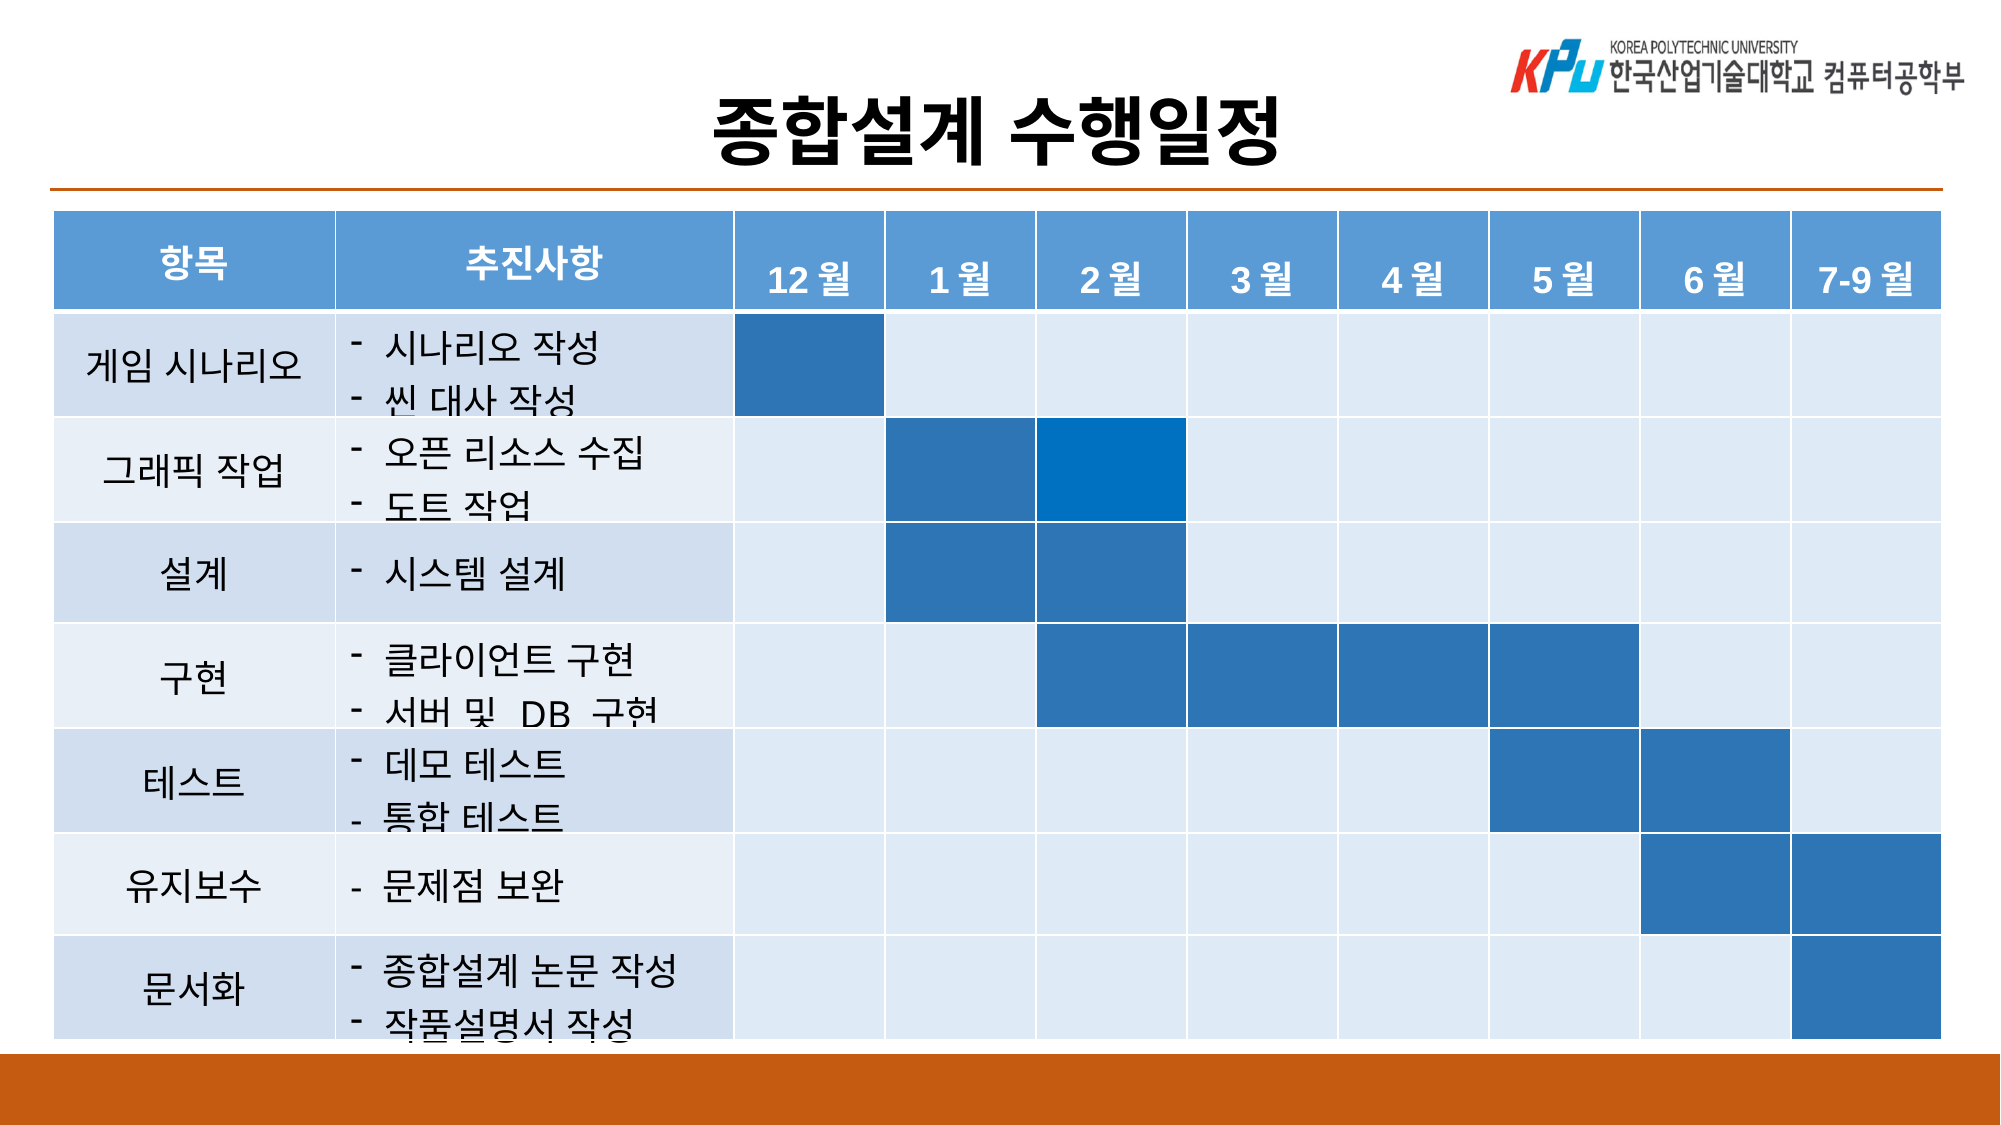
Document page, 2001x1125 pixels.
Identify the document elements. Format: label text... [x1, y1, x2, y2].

table_cell [1490, 418, 1639, 521]
table_cell [1641, 624, 1790, 727]
table_cell 그래픽 작업 [54, 418, 335, 521]
table_cell [1188, 936, 1337, 1039]
table_cell [1641, 314, 1790, 416]
table_cell [886, 418, 1035, 521]
table_header 2월 [1037, 211, 1186, 309]
table_cell [1792, 523, 1941, 622]
table_cell [1339, 936, 1488, 1039]
table_cell [886, 314, 1035, 416]
table_cell [1037, 418, 1186, 521]
table_cell [1339, 729, 1488, 832]
table_header 5월 [1490, 211, 1639, 309]
table_cell [735, 729, 884, 832]
table_cell [1188, 624, 1337, 727]
table_cell [1641, 523, 1790, 622]
table_cell 구현 [54, 624, 335, 727]
table_cell 문서화 [54, 936, 335, 1039]
table_cell 테스트 [54, 729, 335, 832]
table_cell [1641, 936, 1790, 1039]
table_cell [1792, 834, 1941, 934]
table_cell [735, 936, 884, 1039]
table_header 추진사항 [336, 211, 733, 309]
table_cell [1490, 624, 1639, 727]
table_header 3월 [1188, 211, 1337, 309]
table_cell [1188, 834, 1337, 934]
table_header 4월 [1339, 211, 1488, 309]
table_cell [1037, 729, 1186, 832]
table_cell [1339, 418, 1488, 521]
table_cell [1792, 314, 1941, 416]
table_cell 종합설계 논문 작성 작품설명서 작성 [336, 936, 733, 1039]
table_cell 시나리오 작성 씬 대사 작성 [336, 314, 733, 416]
table_cell [1188, 729, 1337, 832]
table_cell [886, 729, 1035, 832]
table_cell 유지보수 [54, 834, 335, 934]
text_box 종합설계 수행일정 [696, 77, 1300, 183]
text_box [0, 1053, 2000, 1125]
table_cell [1490, 729, 1639, 832]
table_cell [735, 418, 884, 521]
table_cell [1792, 418, 1941, 521]
table_cell [1188, 418, 1337, 521]
table_cell [1792, 624, 1941, 727]
table_cell [1188, 523, 1337, 622]
table_cell [886, 523, 1035, 622]
table_cell [735, 624, 884, 727]
table_cell [1792, 729, 1941, 832]
table_cell 클라이언트 구현 서버 및 DB 구현 [336, 624, 733, 727]
table_cell [1037, 834, 1186, 934]
table_cell [1037, 624, 1186, 727]
table_cell [1490, 523, 1639, 622]
table_cell [735, 834, 884, 934]
table_cell [1037, 936, 1186, 1039]
table_cell [886, 936, 1035, 1039]
table_cell [1339, 523, 1488, 622]
table_cell 설계 [54, 523, 335, 622]
table_cell [1641, 729, 1790, 832]
picture [1508, 33, 1969, 97]
table_cell [1188, 314, 1337, 416]
table_cell 시스템 설계 [336, 523, 733, 622]
table_cell 오픈 리소스 수집 도트 작업 [336, 418, 733, 521]
table_cell [1490, 834, 1639, 934]
table_header 1월 [886, 211, 1035, 309]
table_cell [1641, 418, 1790, 521]
table_cell [886, 834, 1035, 934]
table_cell [1037, 523, 1186, 622]
table_header 6월 [1641, 211, 1790, 309]
table_cell - 문제점 보완 [336, 834, 733, 934]
table_header 7-9월 [1792, 211, 1941, 309]
table_cell [1339, 314, 1488, 416]
table_cell [1641, 834, 1790, 934]
table_cell [1490, 936, 1639, 1039]
table_cell [1792, 936, 1941, 1039]
table_header 12월 [735, 211, 884, 309]
table_cell [1339, 624, 1488, 727]
table_cell [886, 624, 1035, 727]
table_cell [735, 523, 884, 622]
table_cell [1490, 314, 1639, 416]
table_cell [1037, 314, 1186, 416]
table_cell 게임 시나리오 [54, 314, 335, 416]
table_cell [1339, 834, 1488, 934]
table_cell 데모 테스트 - 통합 테스트 [336, 729, 733, 832]
table_header 항목 [54, 211, 335, 309]
table_cell [735, 314, 884, 416]
